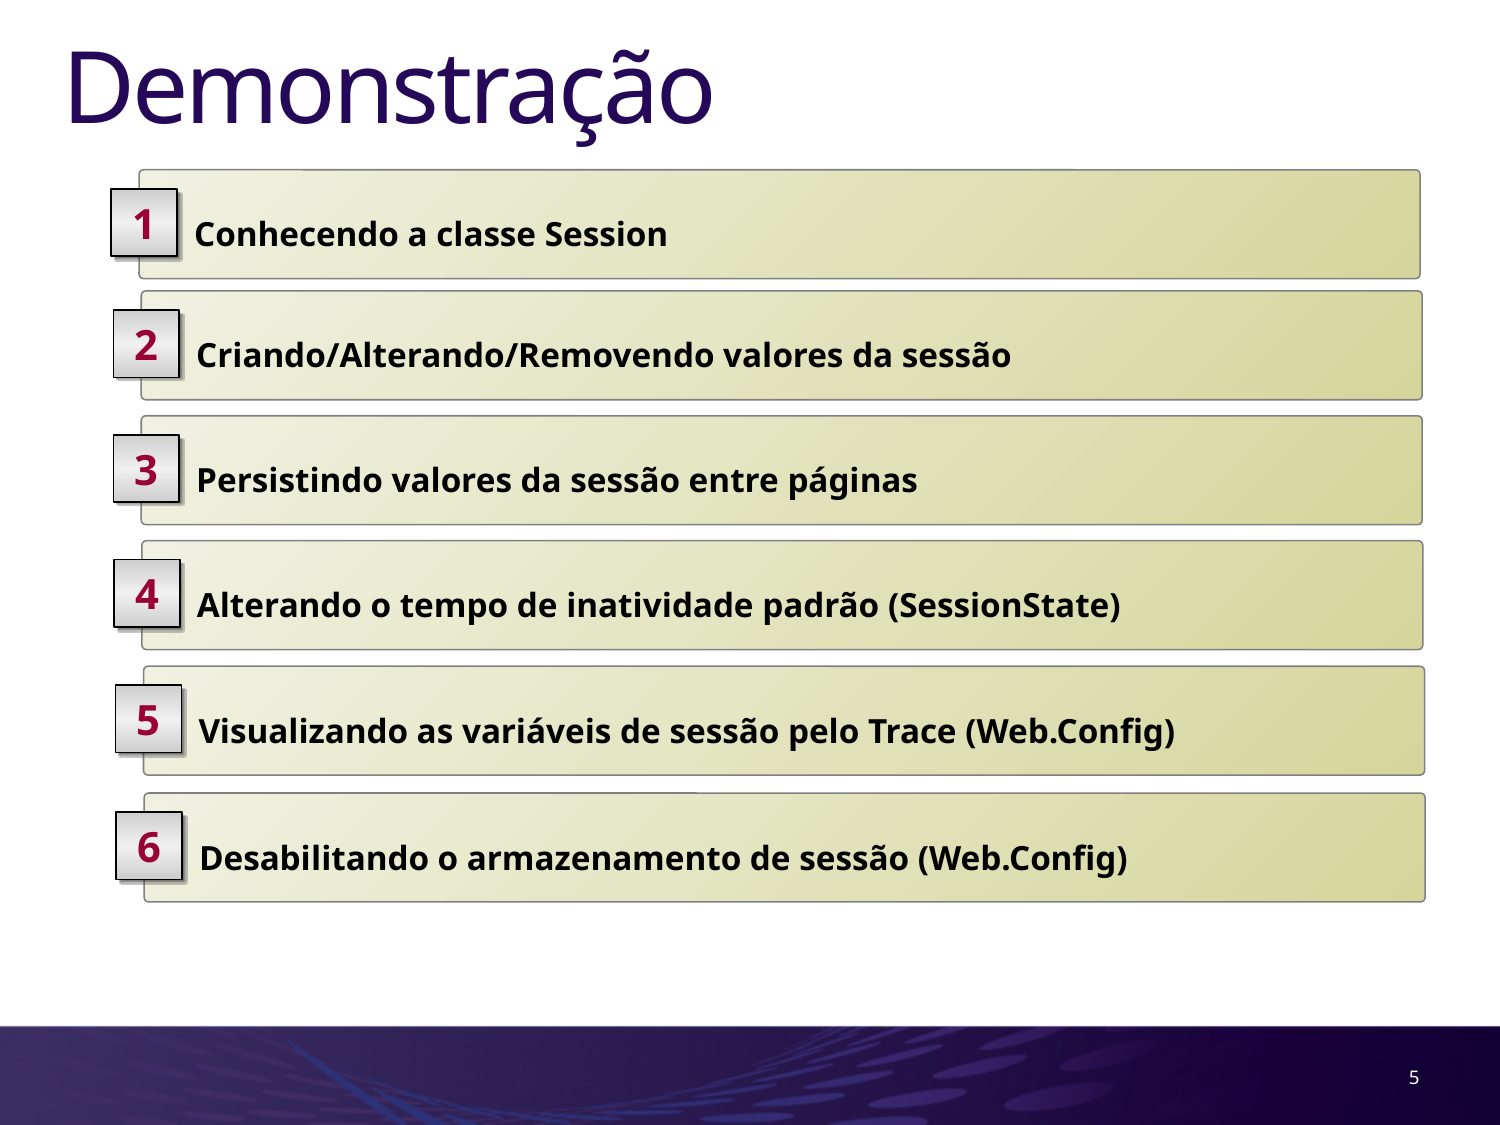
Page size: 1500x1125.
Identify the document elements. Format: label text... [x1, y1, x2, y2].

text_box Criando/Alterando/Removendo valores da sessão [141, 290, 1423, 400]
text_box Persistindo valores da sessão entre páginas [141, 415, 1423, 525]
text_box 1 [111, 188, 178, 257]
picture [0, 0, 1500, 1125]
text_box 3 [113, 434, 180, 503]
slide_number 5 [1408, 1031, 1467, 1092]
text_box Desabilitando o armazenamento de sessão (Web.Config) [144, 792, 1426, 902]
text_box 4 [113, 559, 180, 628]
text_box 5 [115, 685, 182, 753]
title Demonstração [62, 37, 1438, 147]
text_box Alterando o tempo de inatividade padrão (SessionState) [141, 540, 1423, 650]
text_box 2 [113, 309, 180, 378]
text_box Visualizando as variáveis de sessão pelo Trace (Web.Config) [143, 666, 1425, 776]
text_box 6 [116, 812, 183, 880]
text_box Conhecendo a classe Session [139, 169, 1421, 279]
